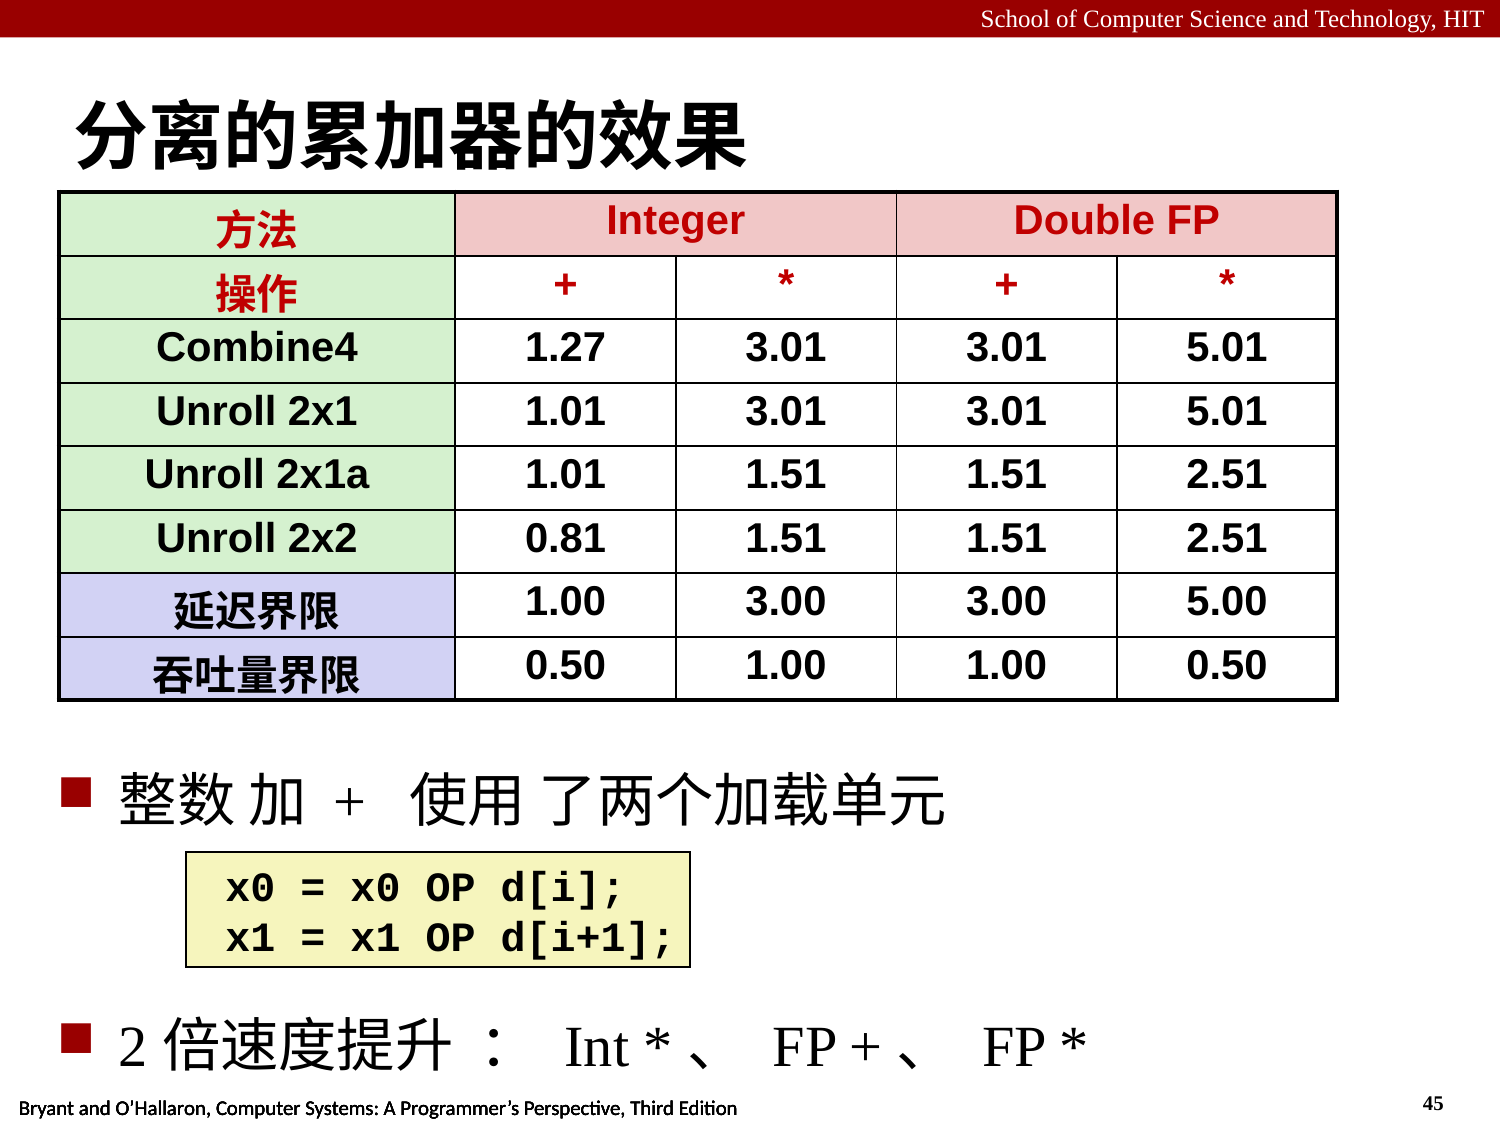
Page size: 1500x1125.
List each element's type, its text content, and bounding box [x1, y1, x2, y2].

table_cell 延迟界限 [61, 574, 454, 636]
table_cell 操作 [61, 257, 454, 318]
table_cell 1.51 [677, 447, 896, 509]
table_cell 3.01 [677, 320, 896, 382]
table_cell 1.27 [456, 320, 675, 382]
table_cell 5.00 [1118, 574, 1335, 636]
table_cell 1.51 [897, 511, 1116, 572]
table_cell 0.50 [456, 638, 675, 698]
table_cell 3.01 [897, 320, 1116, 382]
table_cell 1.51 [897, 447, 1116, 509]
table_cell 0.50 [1118, 638, 1335, 698]
table_cell * [1118, 257, 1335, 318]
table_cell 1.01 [456, 384, 675, 445]
list 整数 加 + 使用 了两个加载单元 2倍速度提升 ： Int *、 FP +、 FP * [47, 754, 1411, 1101]
table_header Double FP [897, 194, 1335, 255]
table_cell 1.01 [456, 447, 675, 509]
table_cell 吞吐量界限 [61, 638, 454, 698]
table_cell 1.00 [897, 638, 1116, 698]
table_cell 3.01 [897, 384, 1116, 445]
table_cell Combine4 [61, 320, 454, 382]
table_header 方法 [61, 194, 454, 255]
table_cell 2.51 [1118, 511, 1335, 572]
table_cell Unroll 2x1a [61, 447, 454, 509]
table_cell + [456, 257, 675, 318]
table_cell + [897, 257, 1116, 318]
table_cell Unroll 2x1 [61, 384, 454, 445]
table_cell 5.01 [1118, 320, 1335, 382]
table_header Integer [456, 194, 896, 255]
table_cell 0.81 [456, 511, 675, 572]
table_cell 3.00 [897, 574, 1116, 636]
table_cell 1.00 [677, 638, 896, 698]
table_cell 1.51 [677, 511, 896, 572]
table_cell 3.00 [677, 574, 896, 636]
table_cell * [677, 257, 896, 318]
title 分离的累加器的效果 [58, 71, 1500, 197]
table_cell 2.51 [1118, 447, 1335, 509]
table_cell Unroll 2x2 [61, 511, 454, 572]
table_cell 3.01 [677, 384, 896, 445]
table_cell 1.00 [456, 574, 675, 636]
table_cell 5.01 [1118, 384, 1335, 445]
text_box x0 = x0 OP d[i]; x1 = x1 OP d[i+1]; [185, 852, 691, 967]
